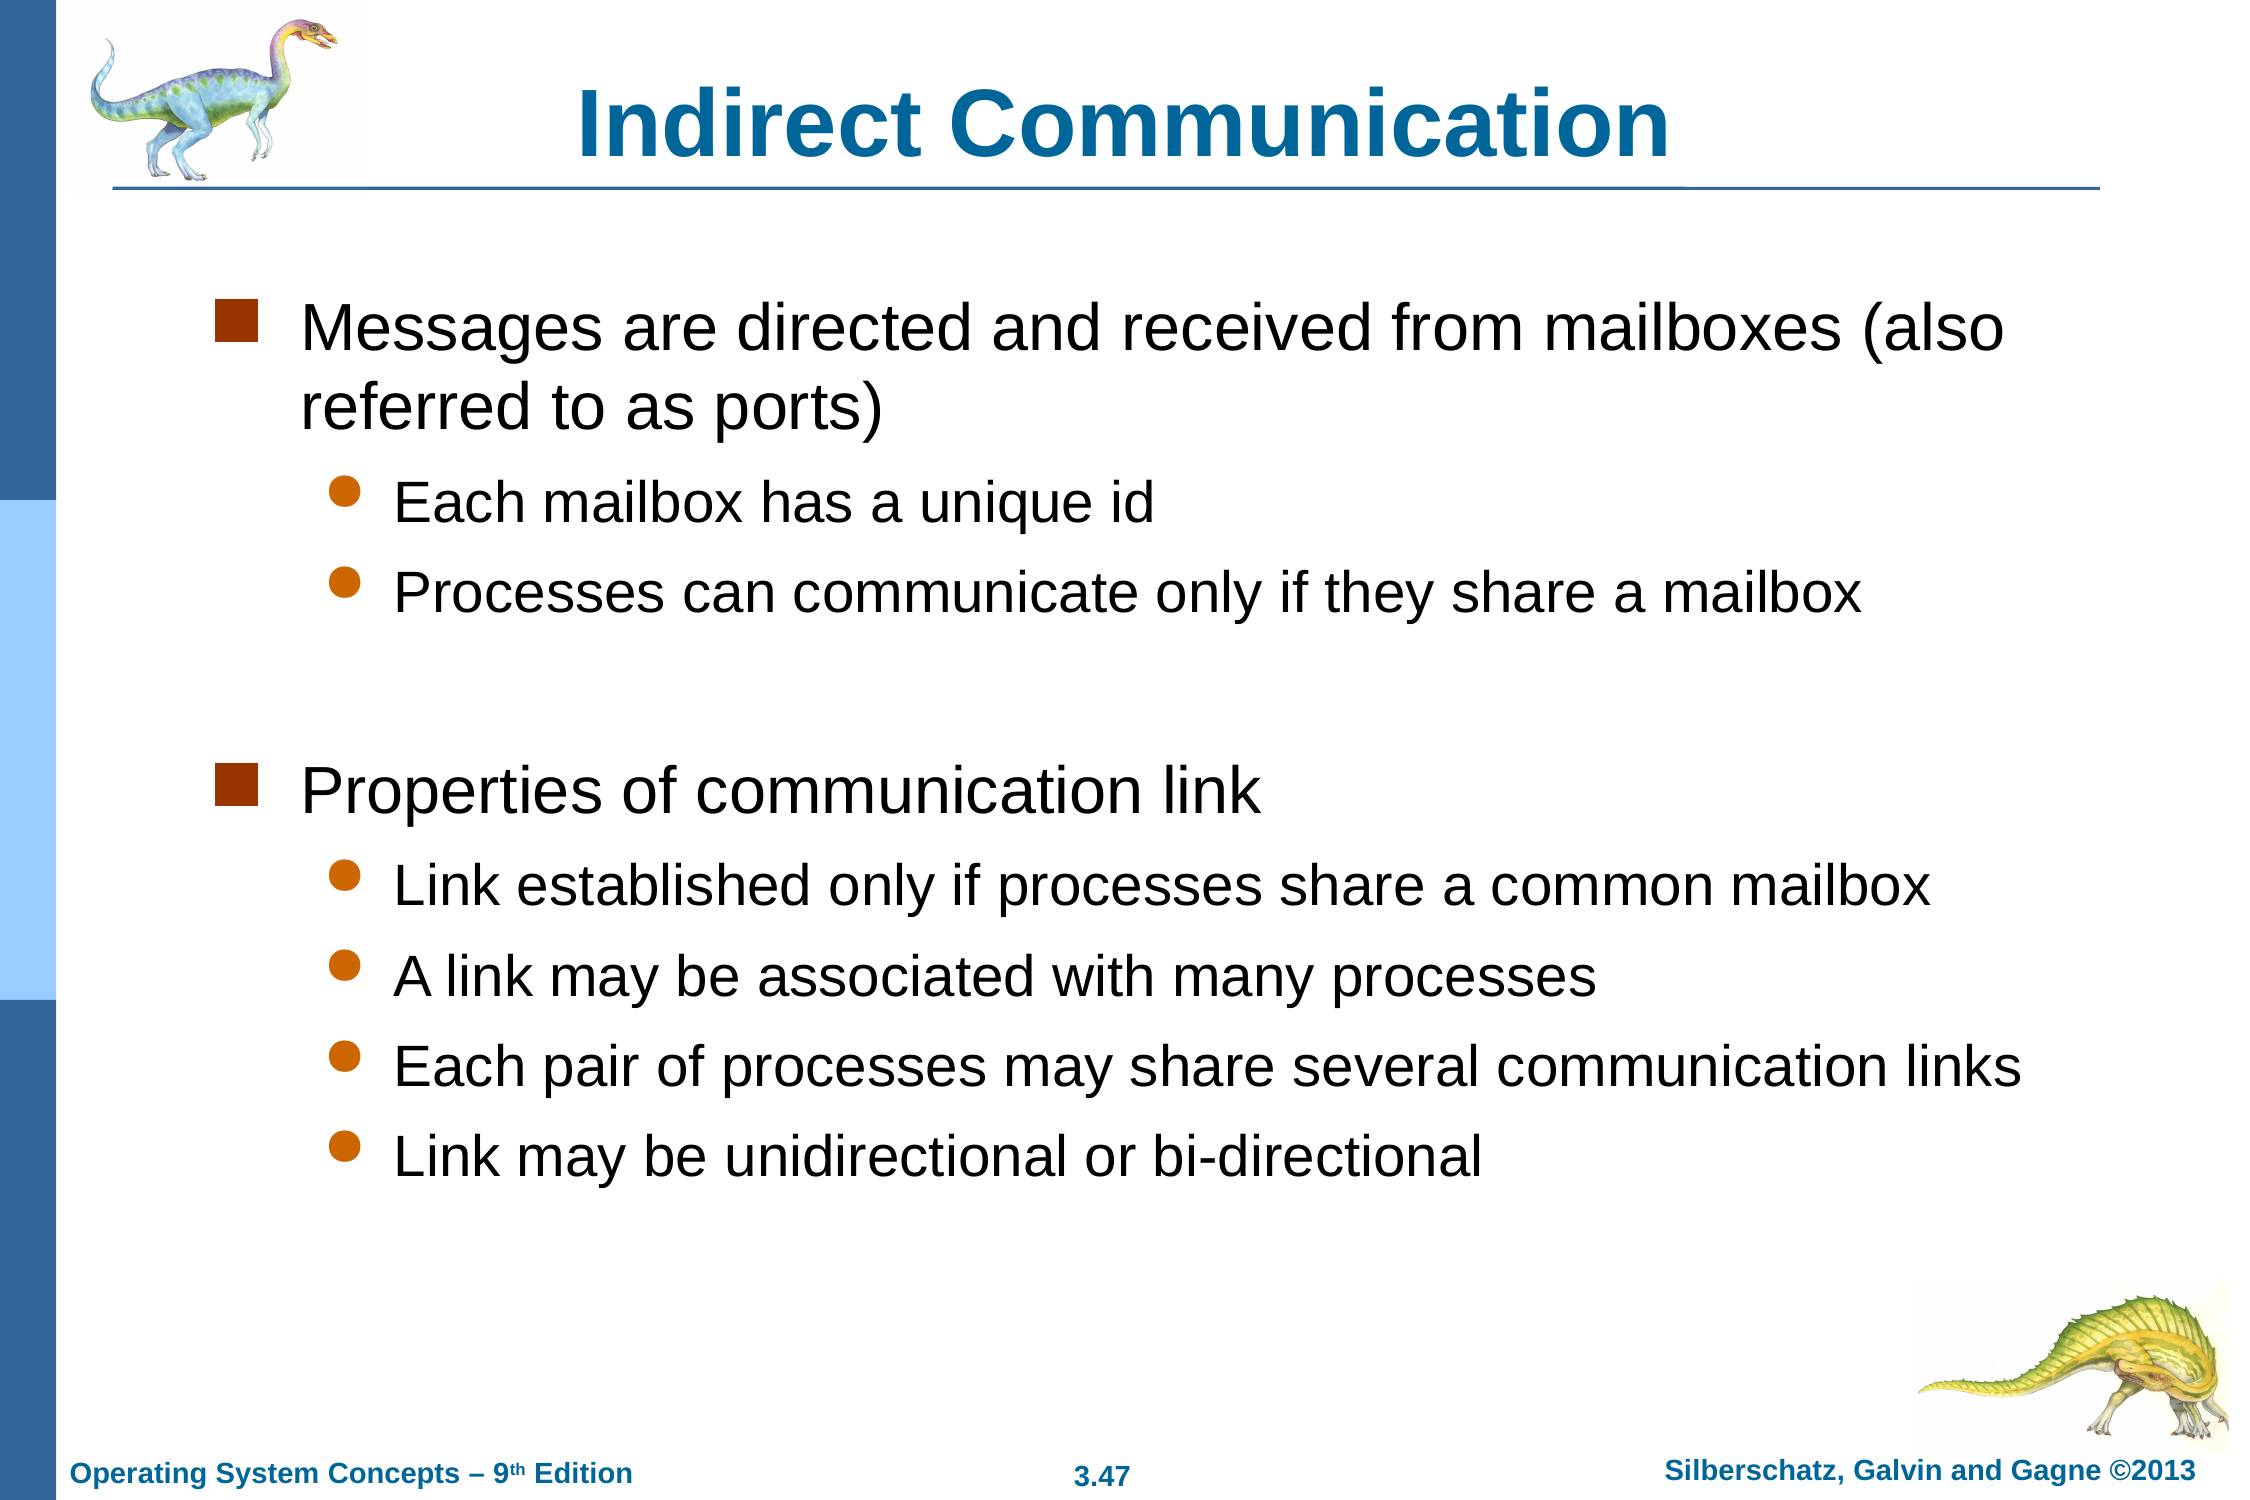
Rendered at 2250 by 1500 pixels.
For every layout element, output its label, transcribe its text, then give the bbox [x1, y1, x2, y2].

title Indirect Communication [112, 60, 2138, 187]
picture [70, 0, 365, 199]
list Messages are directed and received from mailboxes (also referred to as ports) Each mailbox has a unique id Processes can communicate only if they share a mailbox Properties of communication link Link established only if processes share a common mailbox A link may be associated with many processes Each pair of processes may share several communication links Link may be unidirectional or bi-directional [198, 272, 2068, 1183]
picture [1913, 1279, 2229, 1453]
